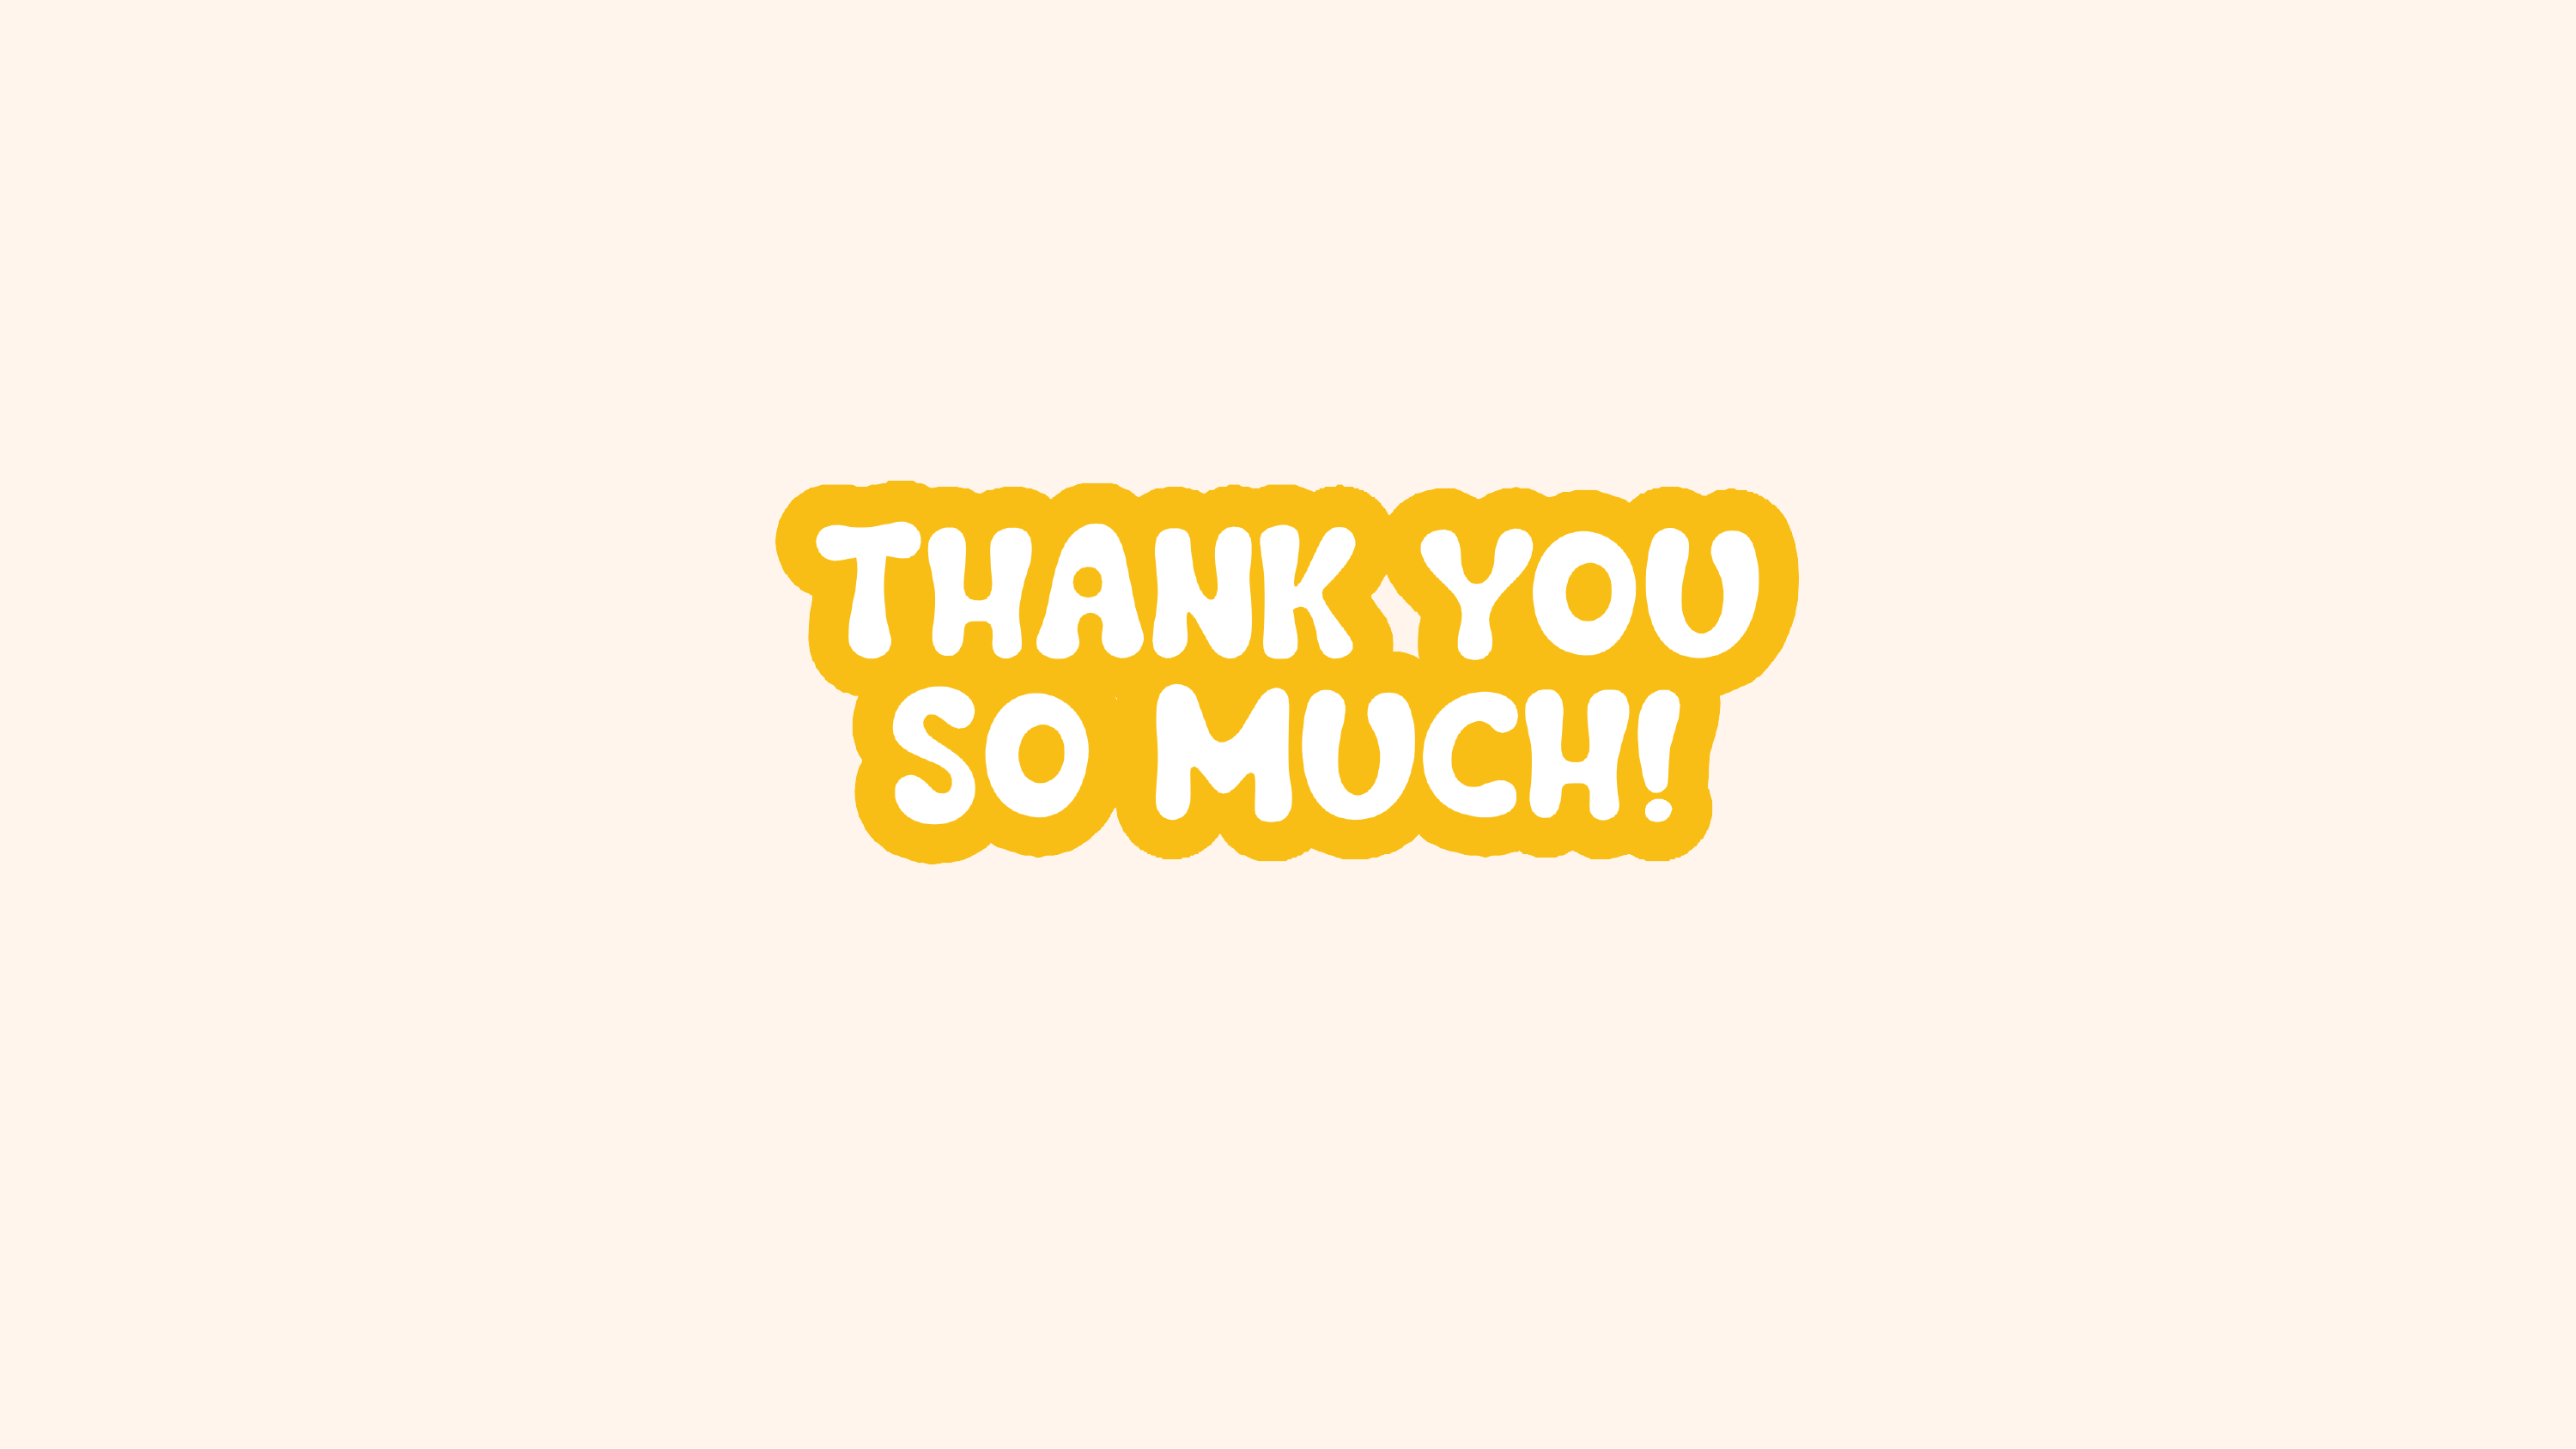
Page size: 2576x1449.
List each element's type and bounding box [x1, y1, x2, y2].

picture [775, 481, 1799, 864]
